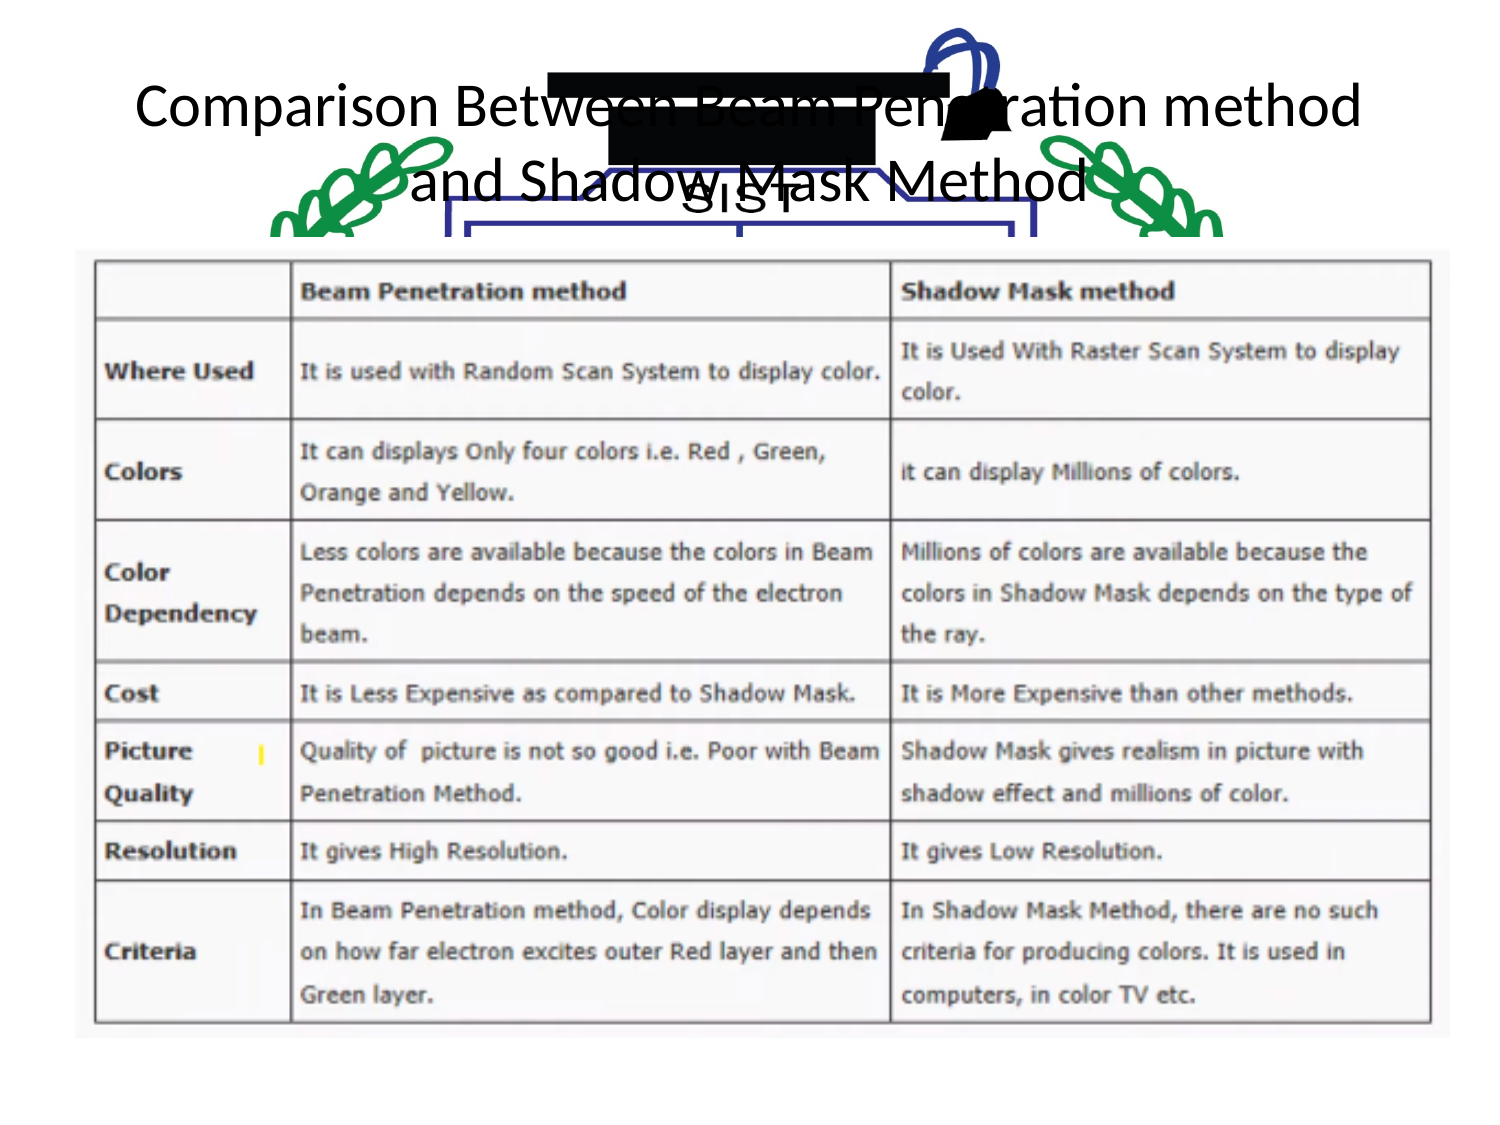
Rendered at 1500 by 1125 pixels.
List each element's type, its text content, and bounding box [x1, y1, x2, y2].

title Comparison Between Beam Penetration method and Shadow Mask Method [75, 45, 1425, 233]
picture [0, 0, 1500, 1125]
